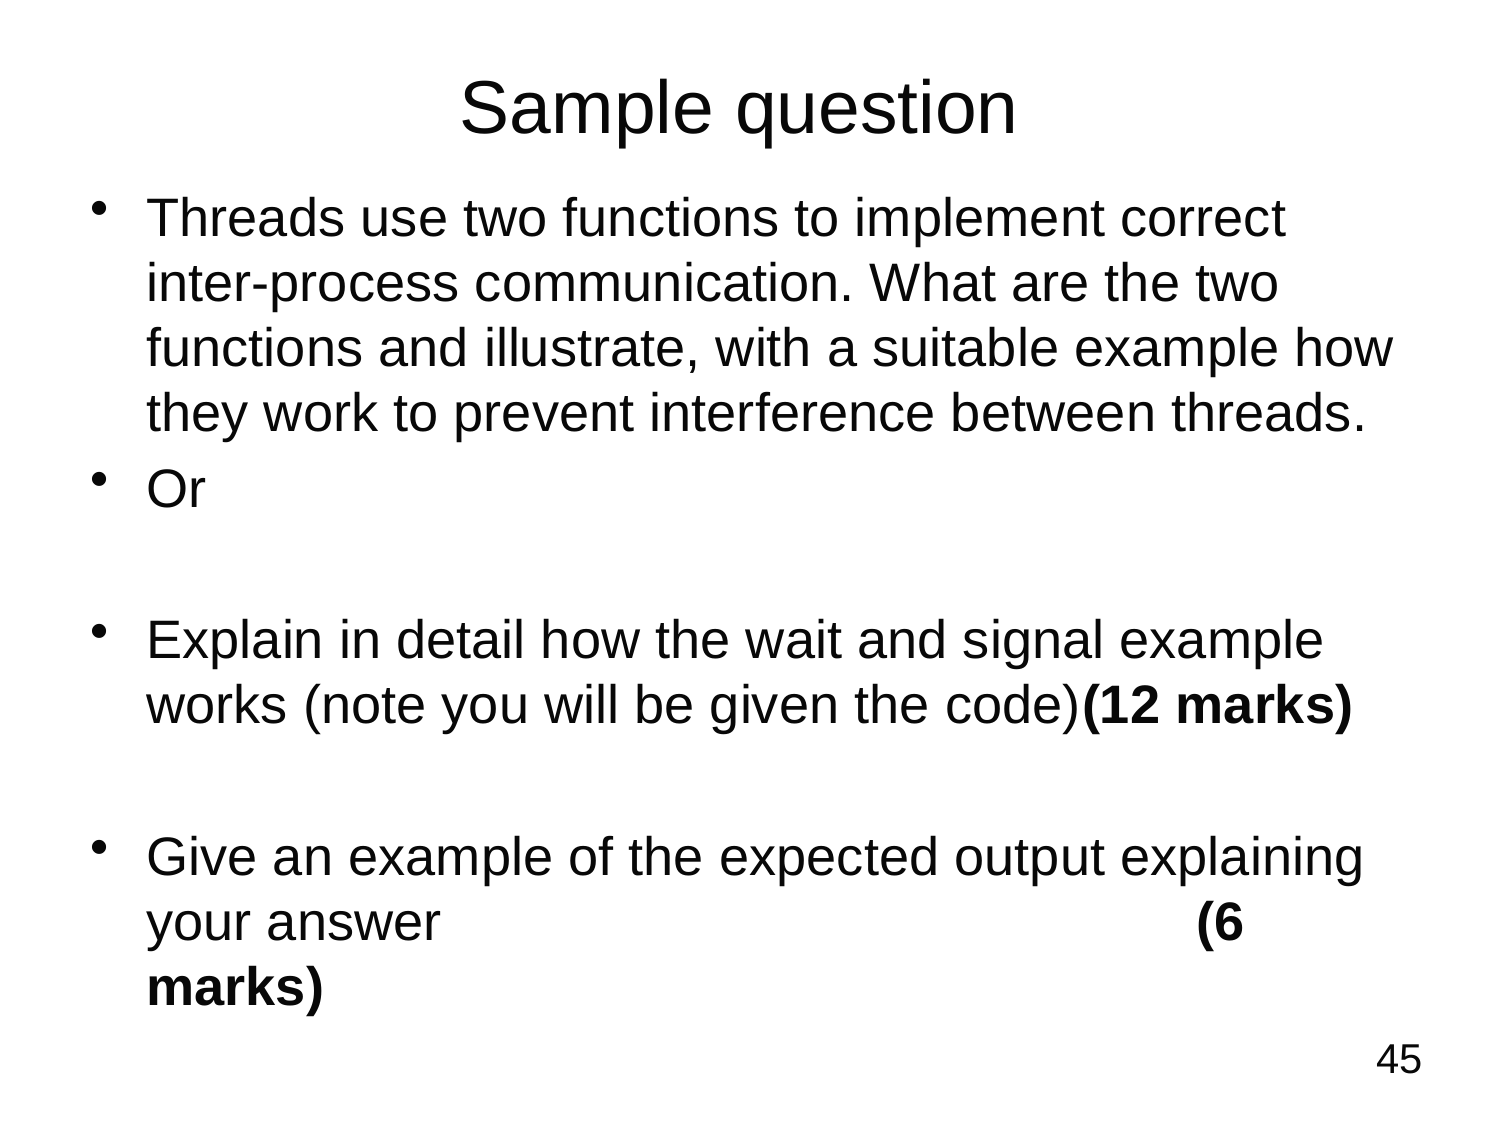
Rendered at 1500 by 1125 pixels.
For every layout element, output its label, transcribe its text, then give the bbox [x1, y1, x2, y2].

title Sample question [75, 45, 1425, 163]
slide_number 45 [1087, 1024, 1438, 1103]
list Threads use two functions to implement correct inter-process communication. What are the two functions and illustrate, with a suitable example how they work to prevent interference between threads. Or Explain in detail how the wait and signal example works (note you will be given the code)(12 marks) Give an example of the expected output explaining your answer (6 marks) [75, 174, 1425, 1013]
